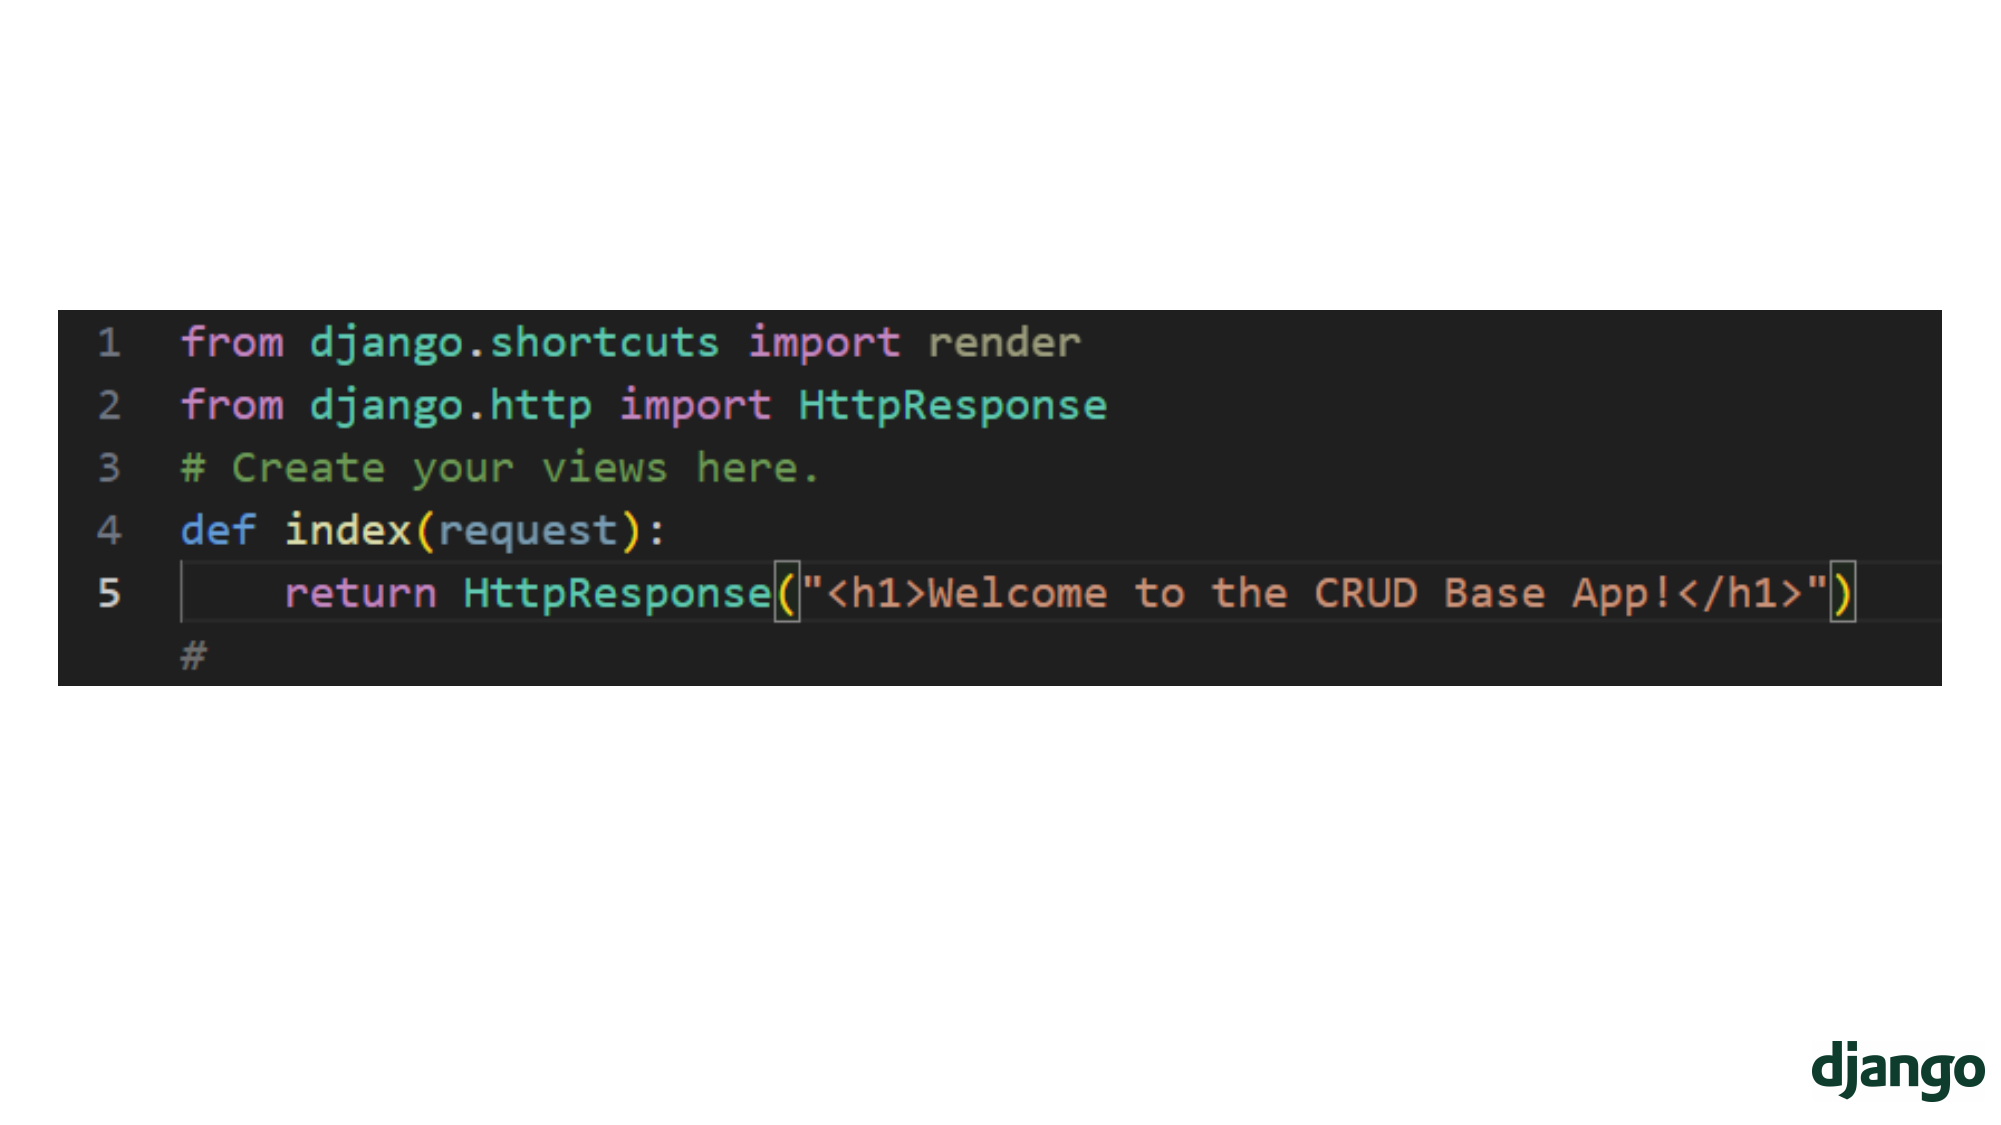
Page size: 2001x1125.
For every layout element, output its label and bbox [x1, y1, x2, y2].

picture [1812, 1041, 1985, 1102]
picture [58, 310, 1942, 686]
